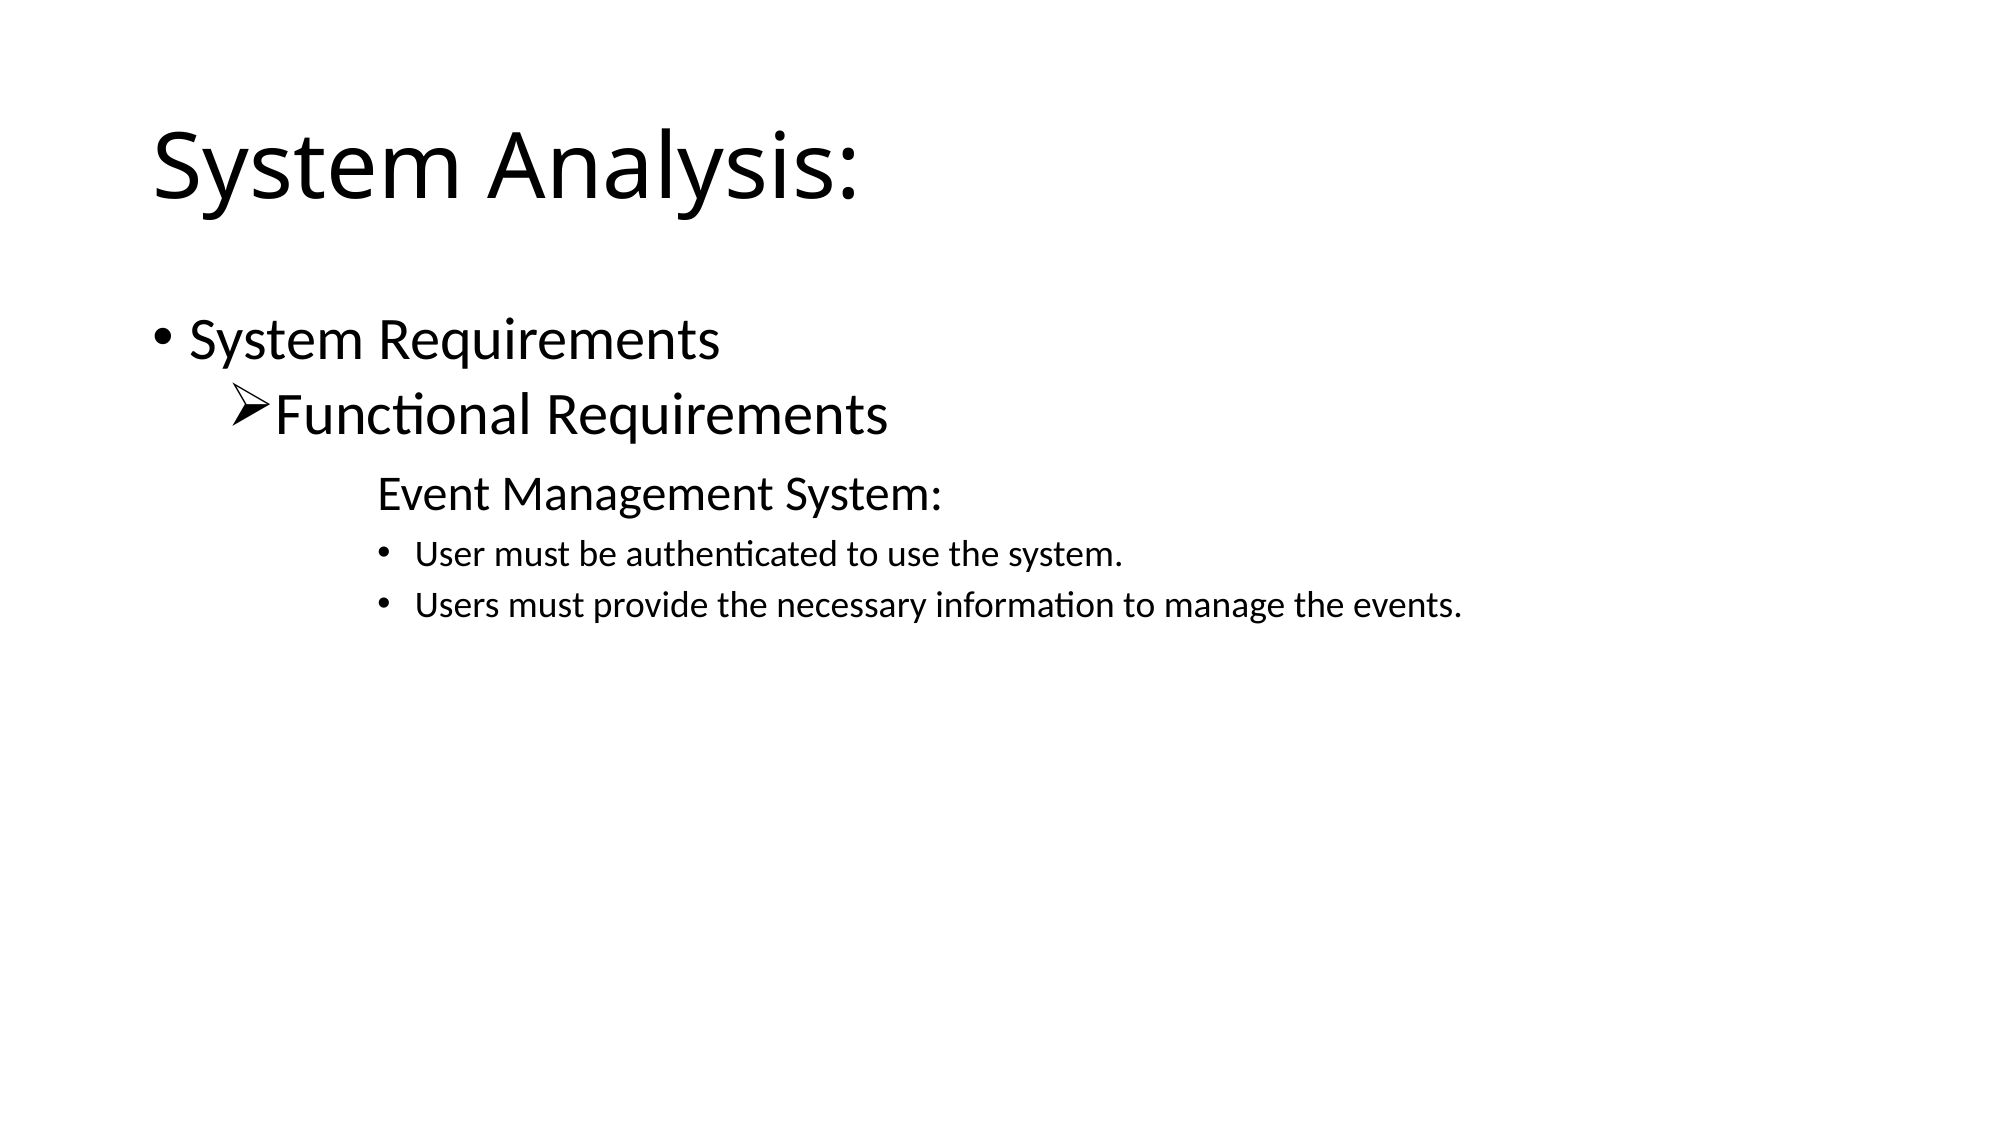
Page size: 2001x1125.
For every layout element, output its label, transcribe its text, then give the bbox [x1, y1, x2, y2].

title System Analysis: [137, 59, 1863, 278]
list System Requirements Functional Requirements Event Management System: User must be authenticated to use the system. Users must provide the necessary information to manage the events. [137, 299, 1863, 1014]
